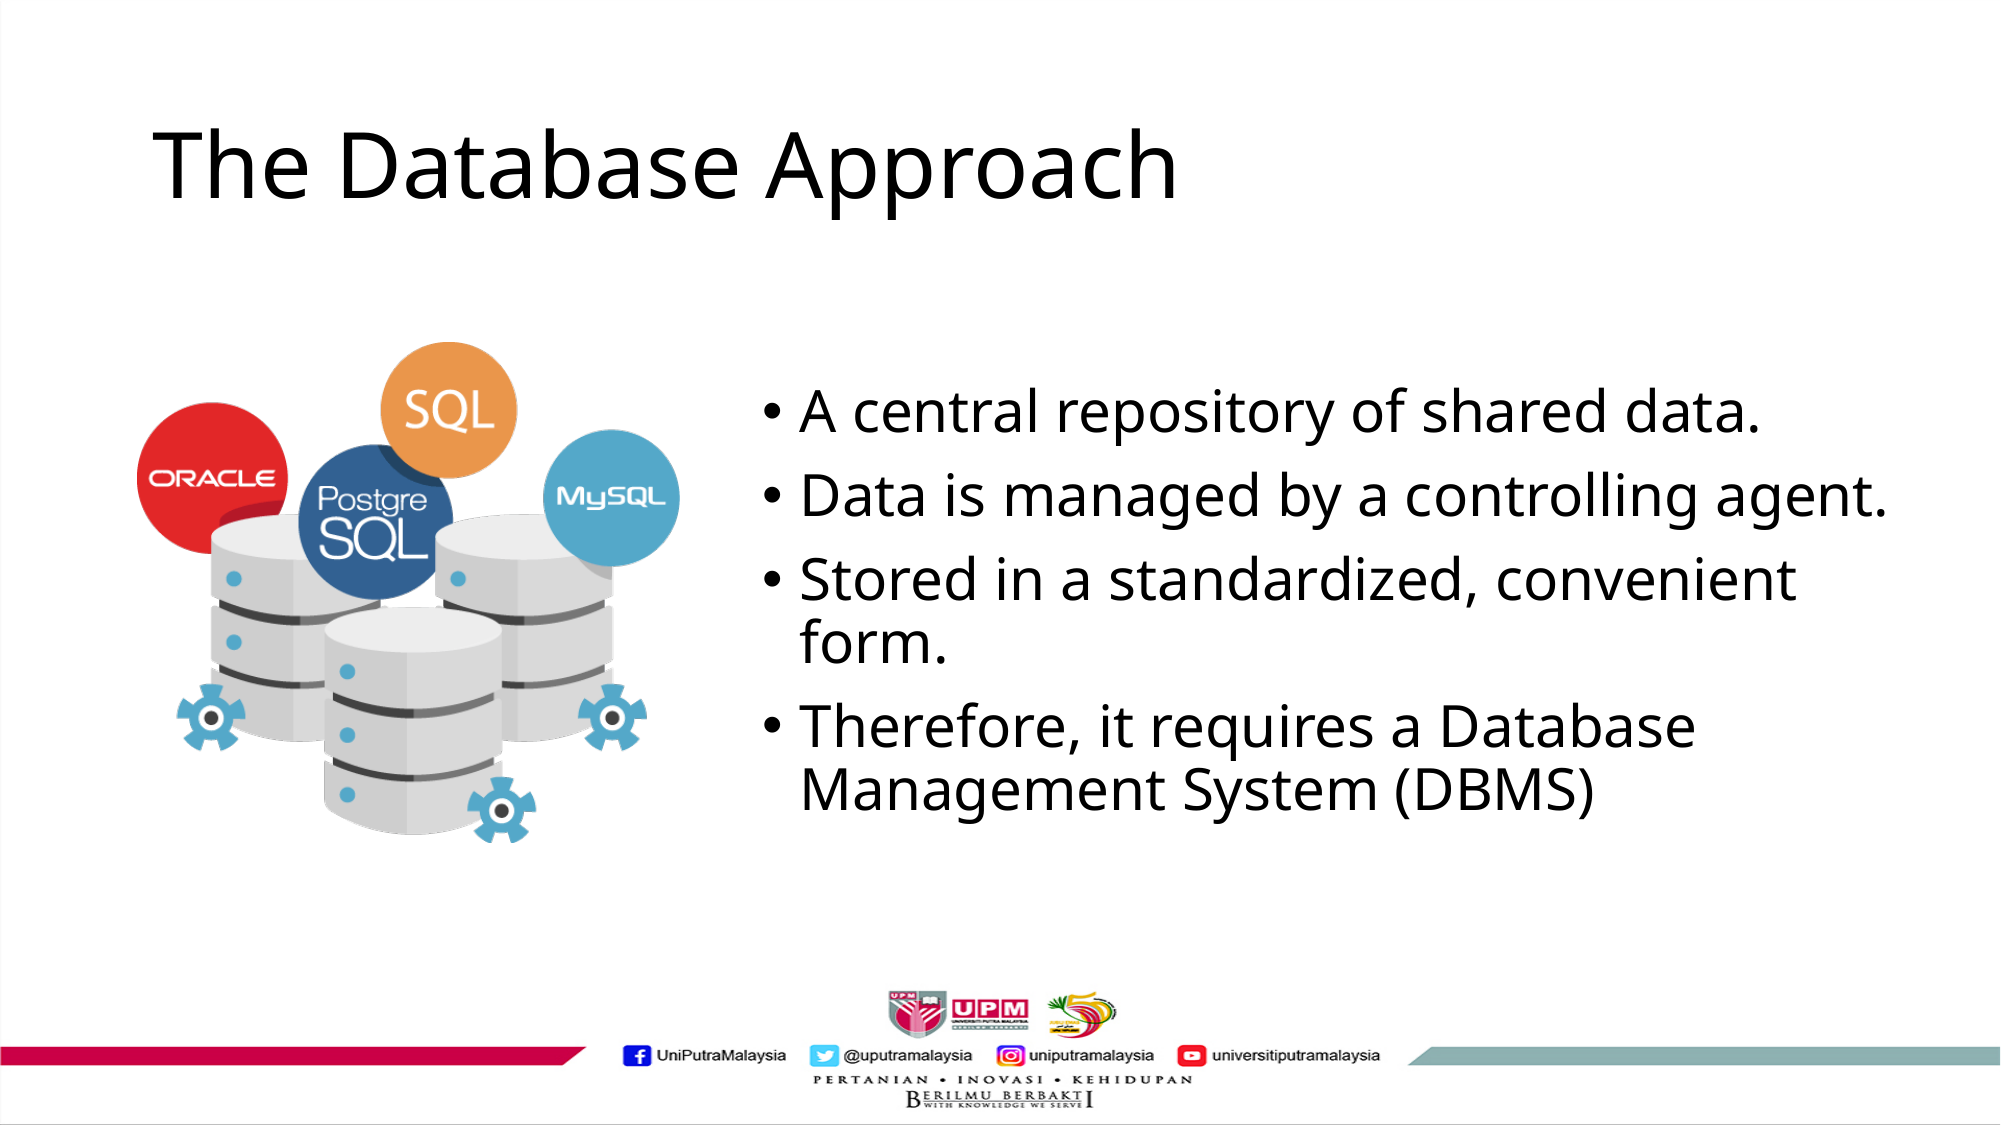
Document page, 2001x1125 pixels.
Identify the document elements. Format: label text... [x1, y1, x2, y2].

list A central repository of shared data. Data is managed by a controlling agent. Stored in a standardized, convenient form. Therefore, it requires a Database Management System (DBMS) [747, 375, 1950, 810]
picture [0, 0, 2001, 1125]
title The Database Approach [137, 59, 1863, 278]
